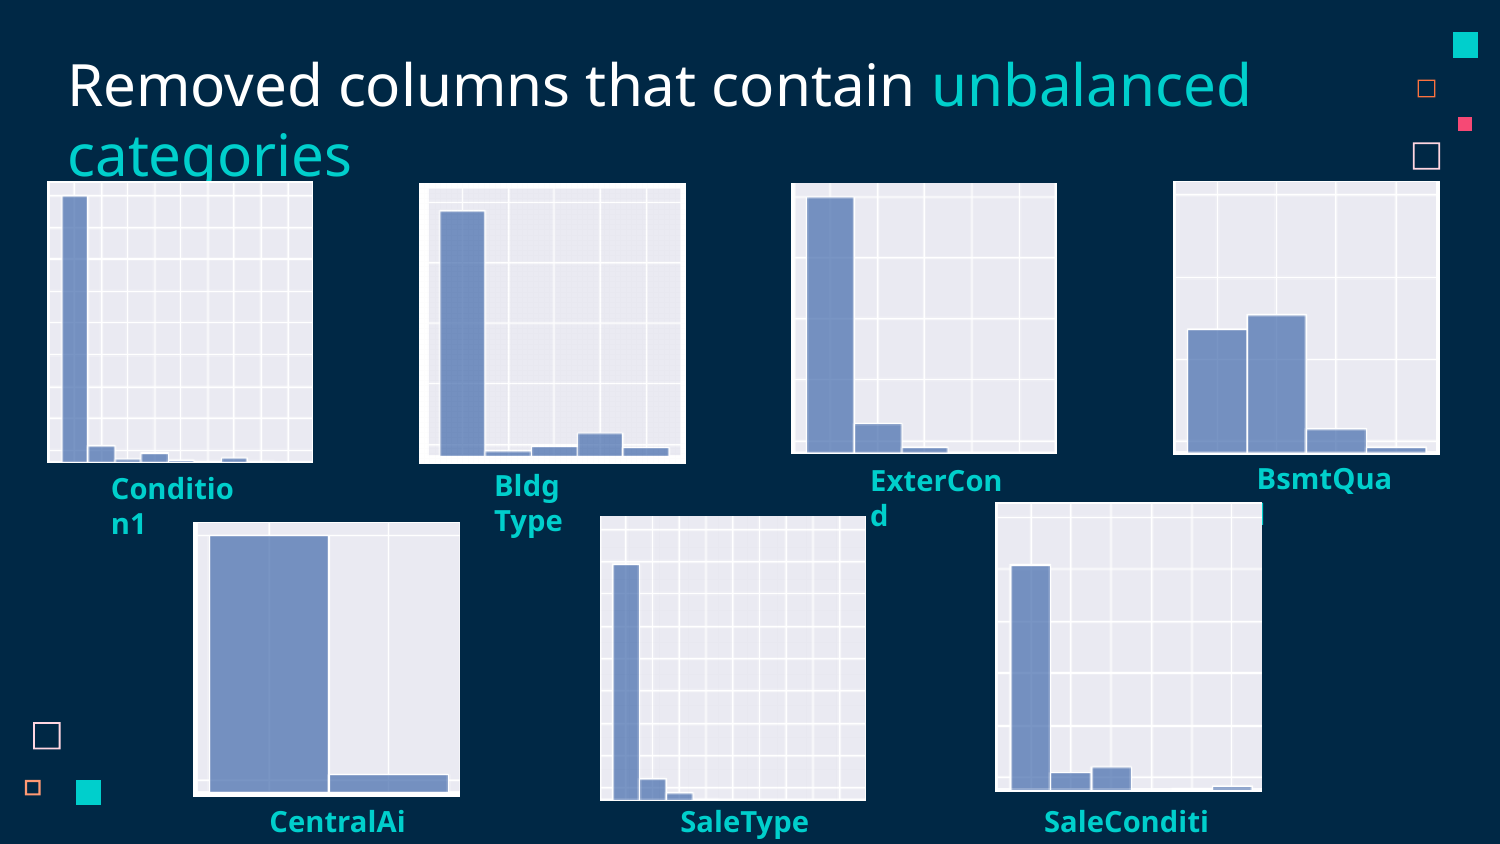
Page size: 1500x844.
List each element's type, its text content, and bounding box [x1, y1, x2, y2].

picture [193, 522, 460, 797]
picture [419, 183, 686, 465]
title Removed columns that contain unbalanced categories [52, 33, 1374, 229]
text_box SaleCondition [1029, 800, 1228, 844]
picture [599, 515, 866, 801]
picture [790, 182, 1058, 454]
picture [995, 502, 1262, 792]
text_box Condition1 [96, 471, 265, 548]
text_box CentralAir [254, 805, 424, 844]
text_box ExterCond [855, 462, 1025, 540]
picture [1173, 181, 1440, 455]
text_box Bldg Type [479, 473, 625, 545]
text_box BsmtQual [1241, 463, 1411, 539]
picture [46, 181, 313, 463]
text_box SaleType [665, 810, 835, 844]
